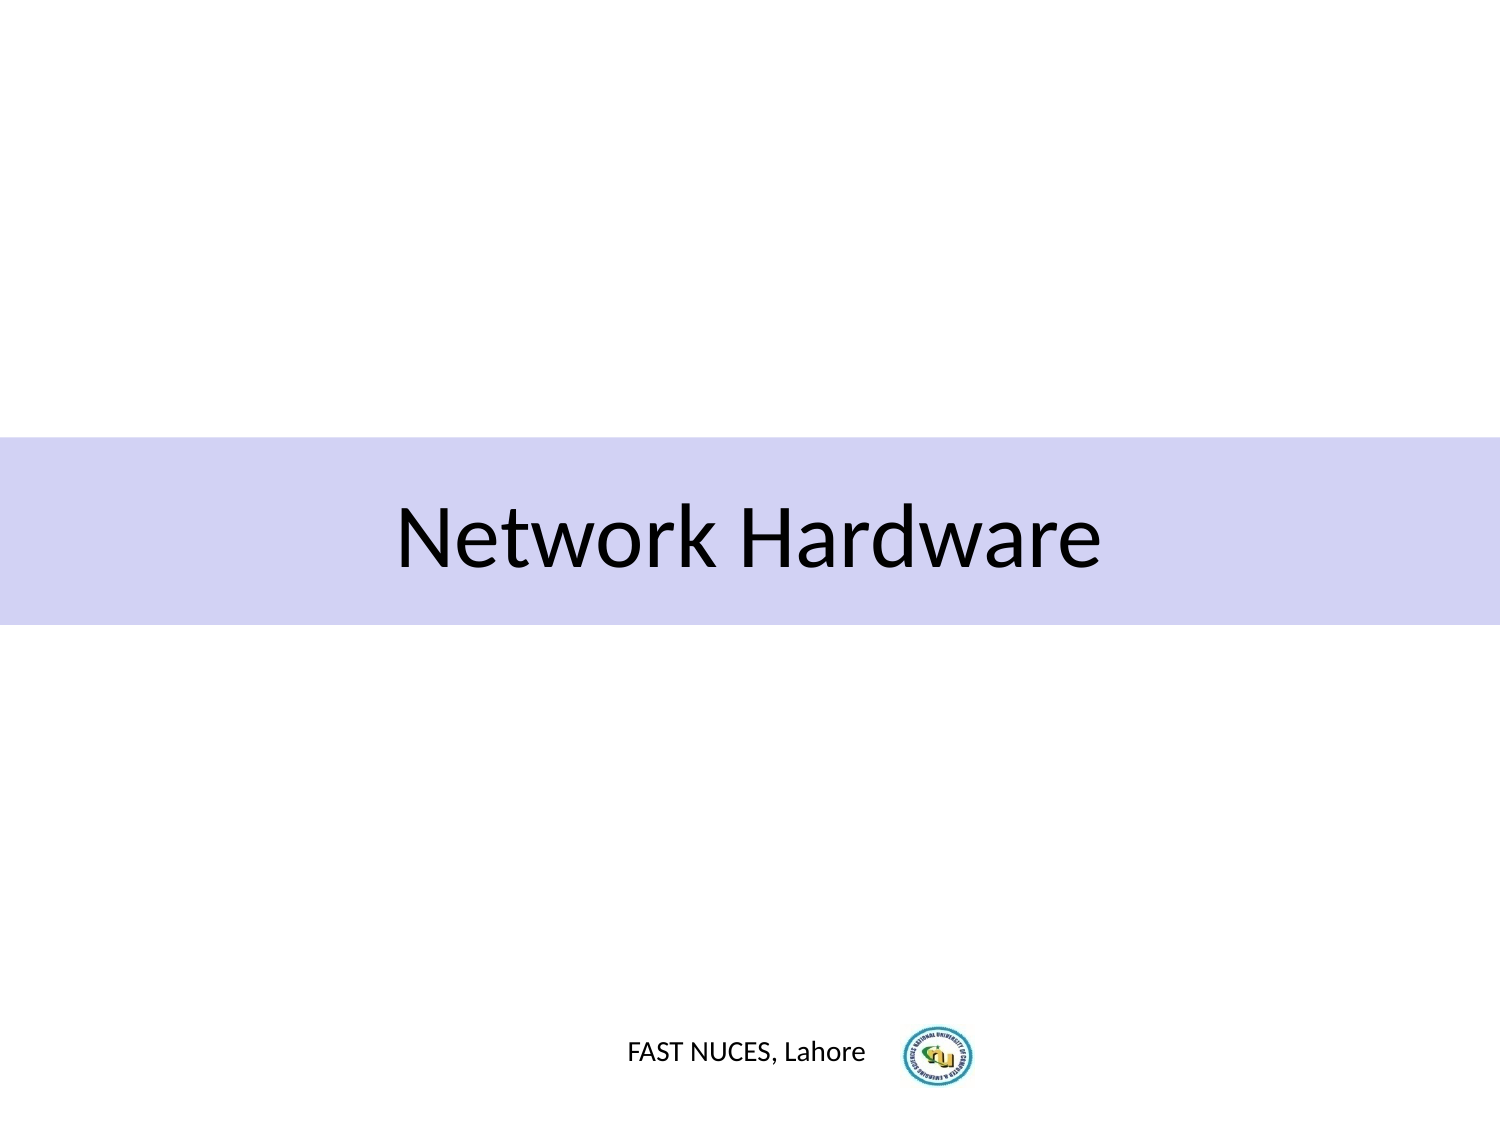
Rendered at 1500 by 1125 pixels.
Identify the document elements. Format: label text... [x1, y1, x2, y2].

footer FAST NUCES, Lahore [512, 1024, 988, 1101]
title Network Hardware [0, 437, 1500, 625]
